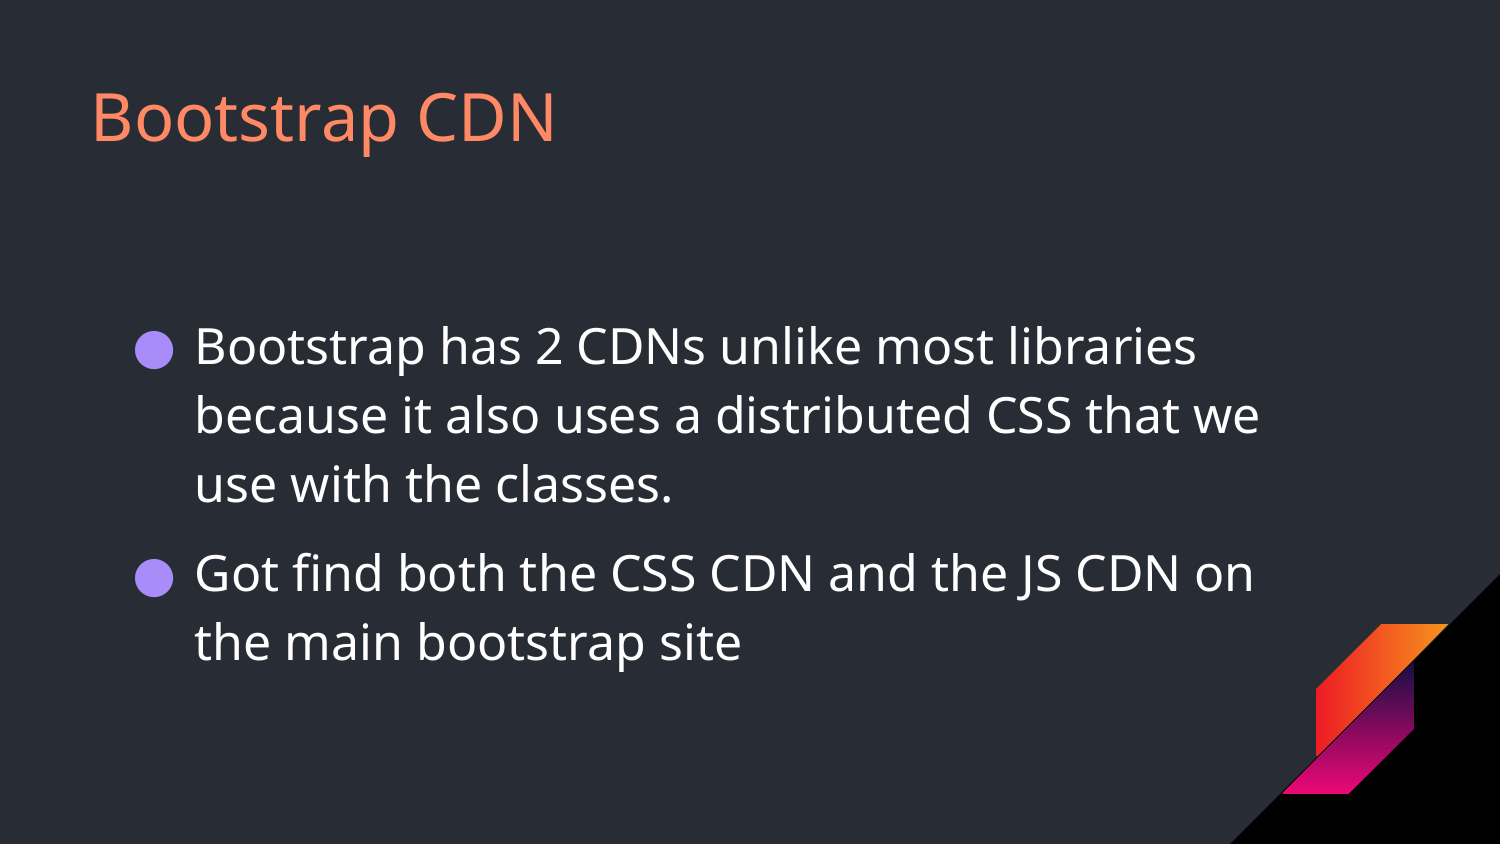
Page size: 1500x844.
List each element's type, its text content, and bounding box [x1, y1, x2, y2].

title Bootstrap CDN [75, 59, 1231, 154]
list Bootstrap has 2 CDNs unlike most libraries because it also uses a distributed CSS that we use with the classes. Got find both the CSS CDN and the JS CDN on the main bootstrap site [104, 198, 1324, 778]
